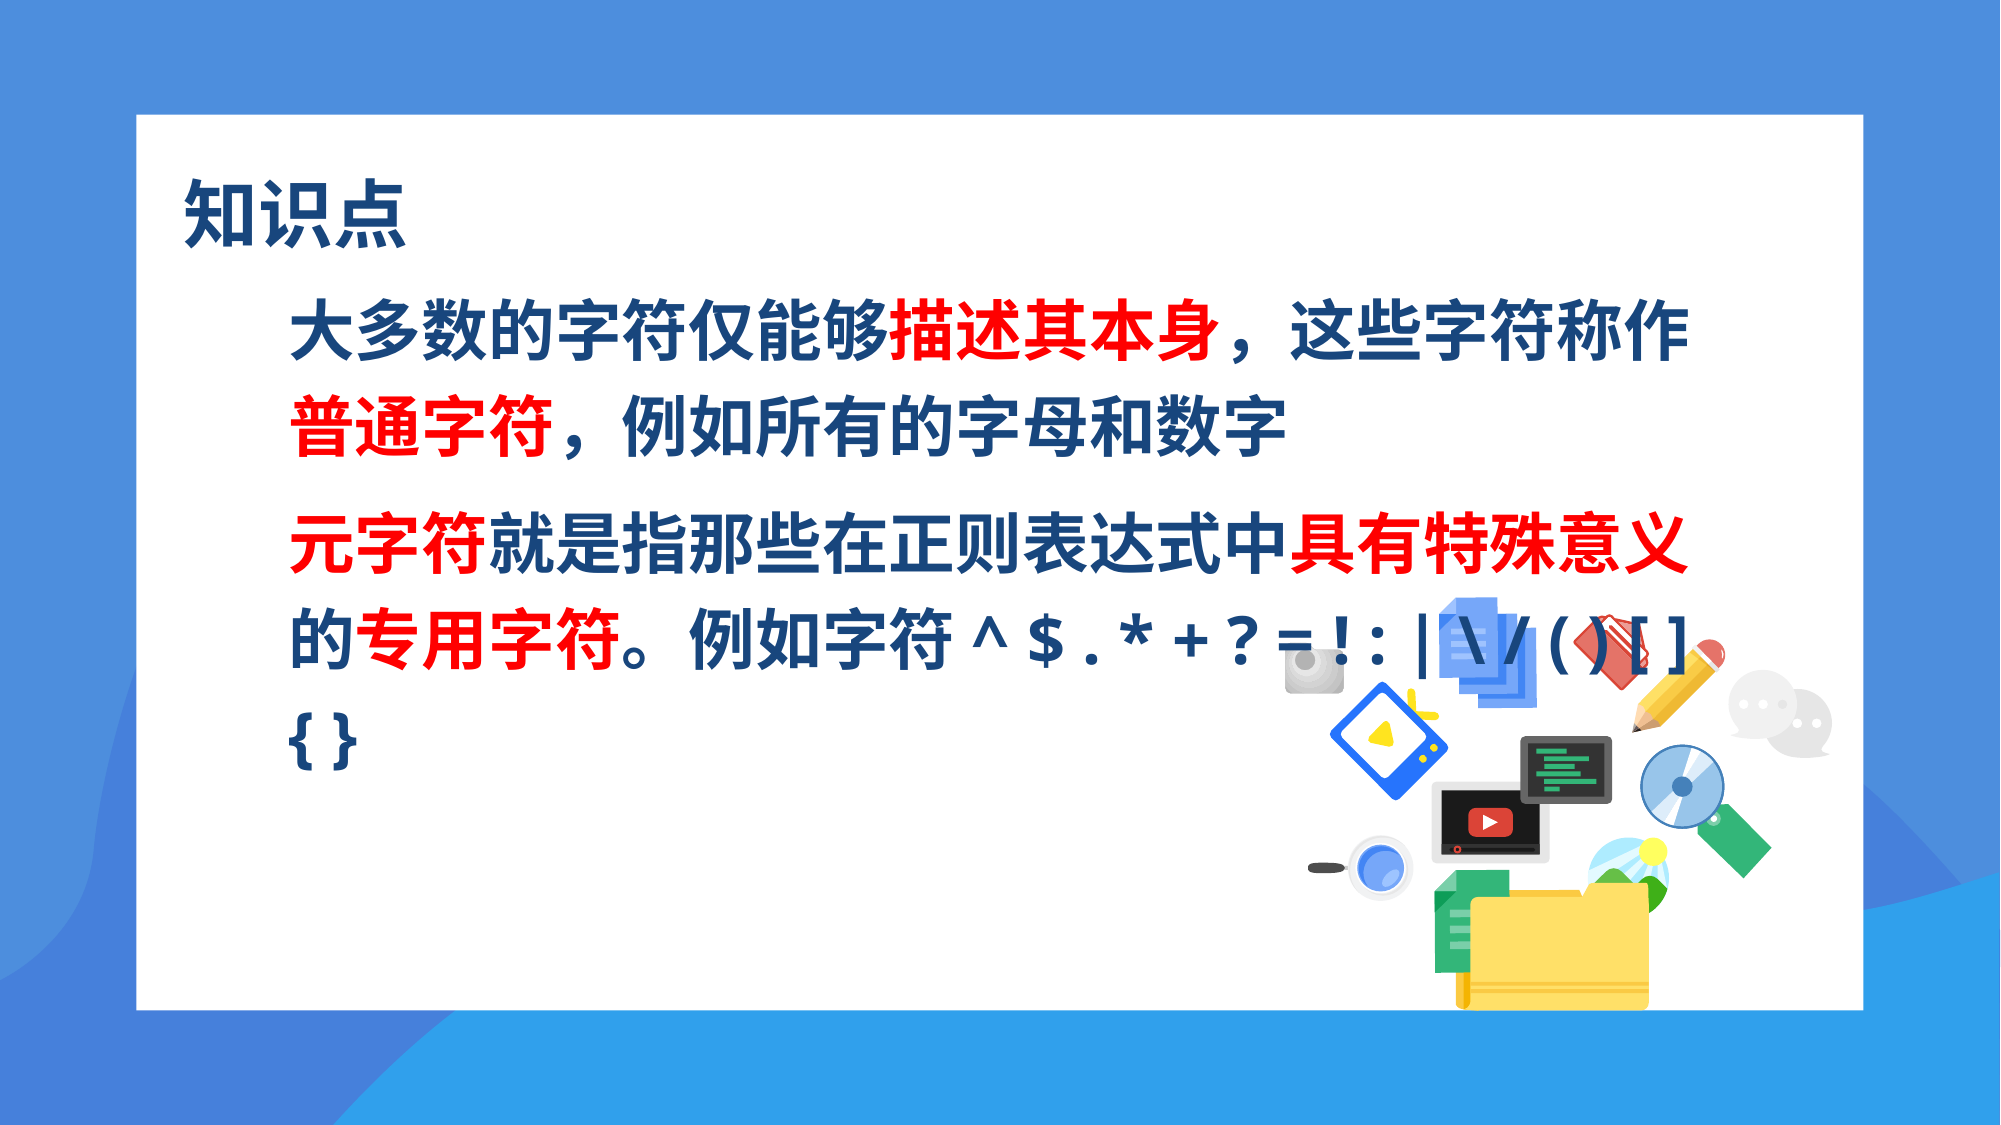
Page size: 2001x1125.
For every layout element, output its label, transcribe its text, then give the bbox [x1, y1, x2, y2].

list 大多数的字符仅能够描述其本身，这些字符称作普通字符，例如所有的字母和数字 元字符就是指那些在正则表达式中具有特殊意义的专用字符。例如字符^ $ . * + ? = ! : | \ / ( ) [ ] { } [273, 265, 1727, 950]
title 知识点 [168, 128, 1058, 266]
